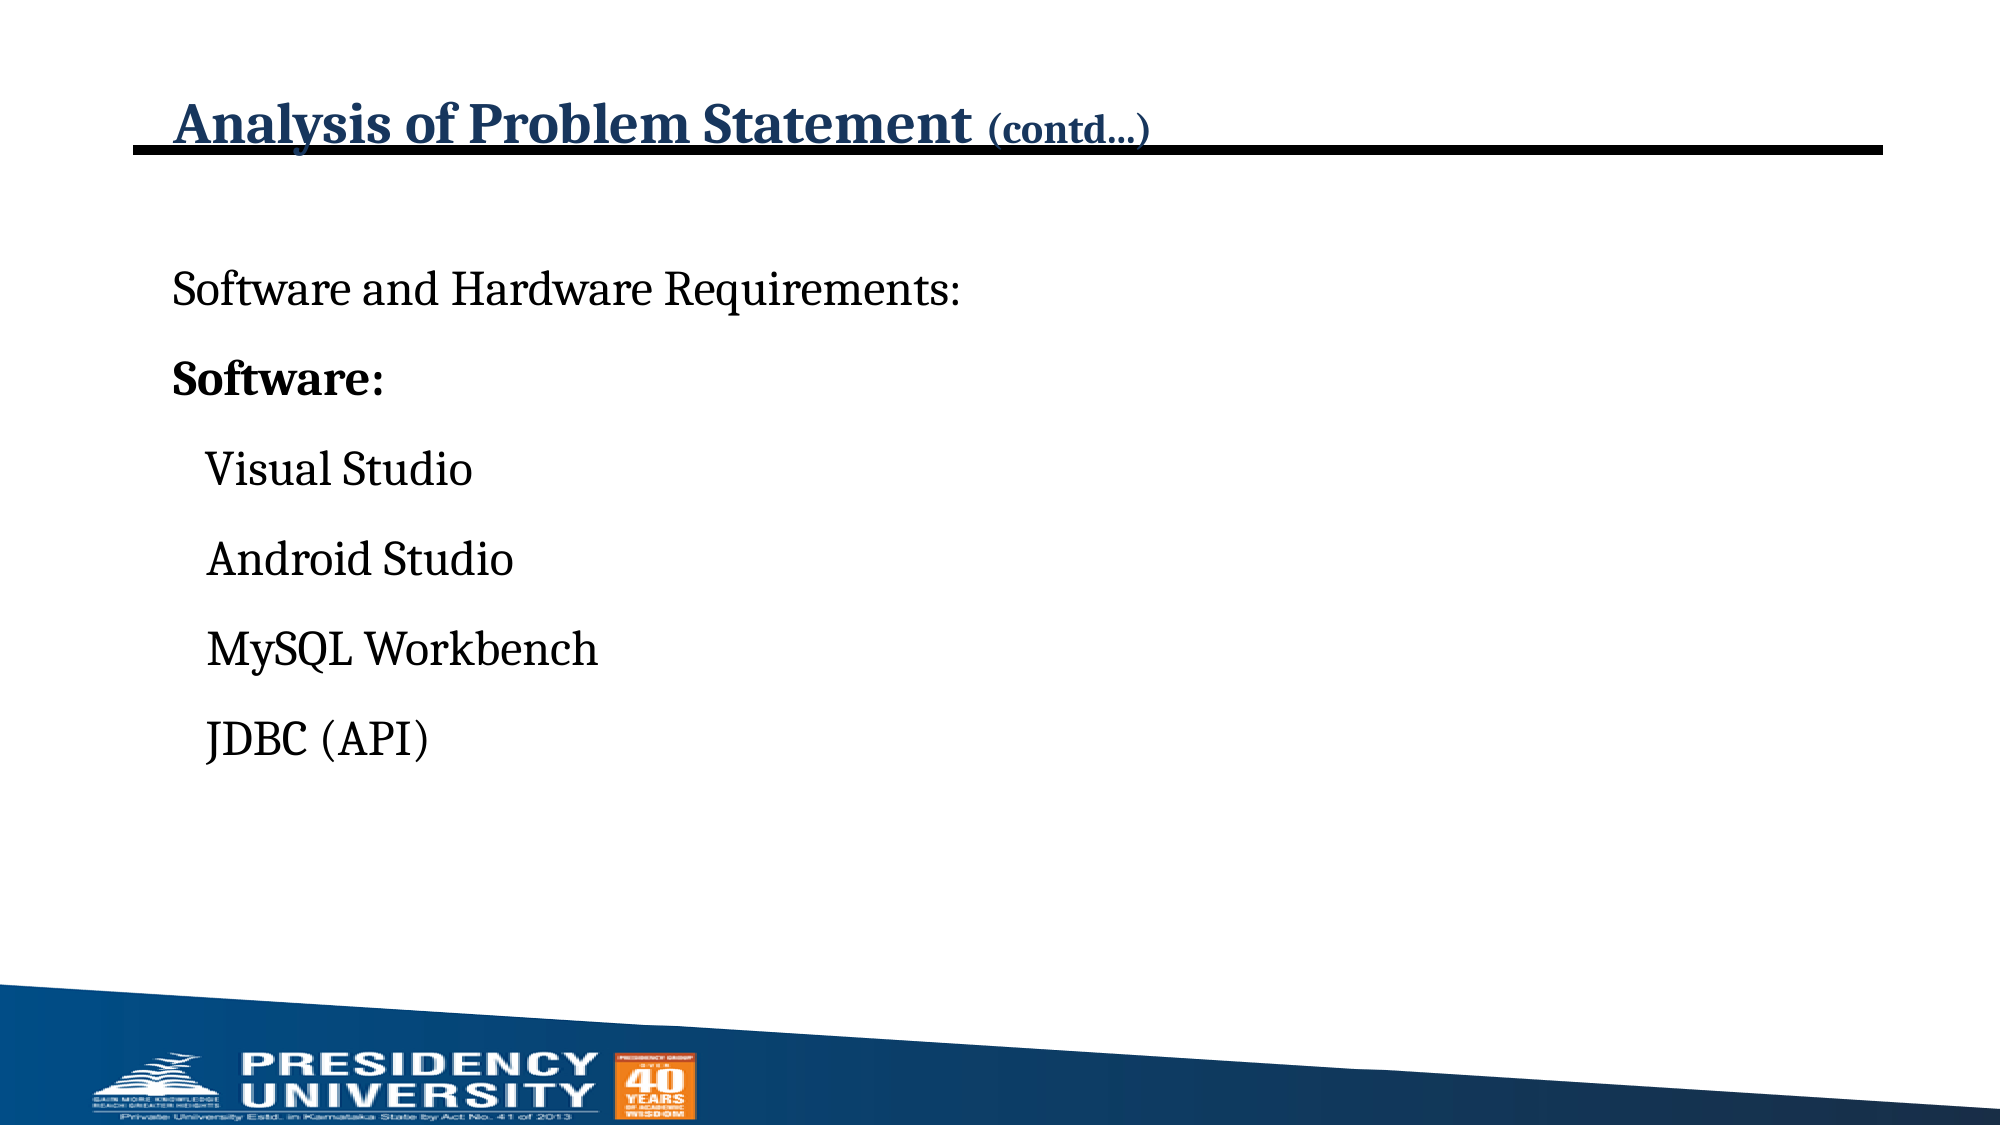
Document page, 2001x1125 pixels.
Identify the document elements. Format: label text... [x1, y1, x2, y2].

list Software and Hardware Requirements: Software: Visual Studio Android Studio MySQL Workbench JDBC (API) [133, 187, 1884, 1000]
title Analysis of Problem Statement (contd...) [133, 45, 1884, 125]
picture [0, 982, 2000, 1125]
